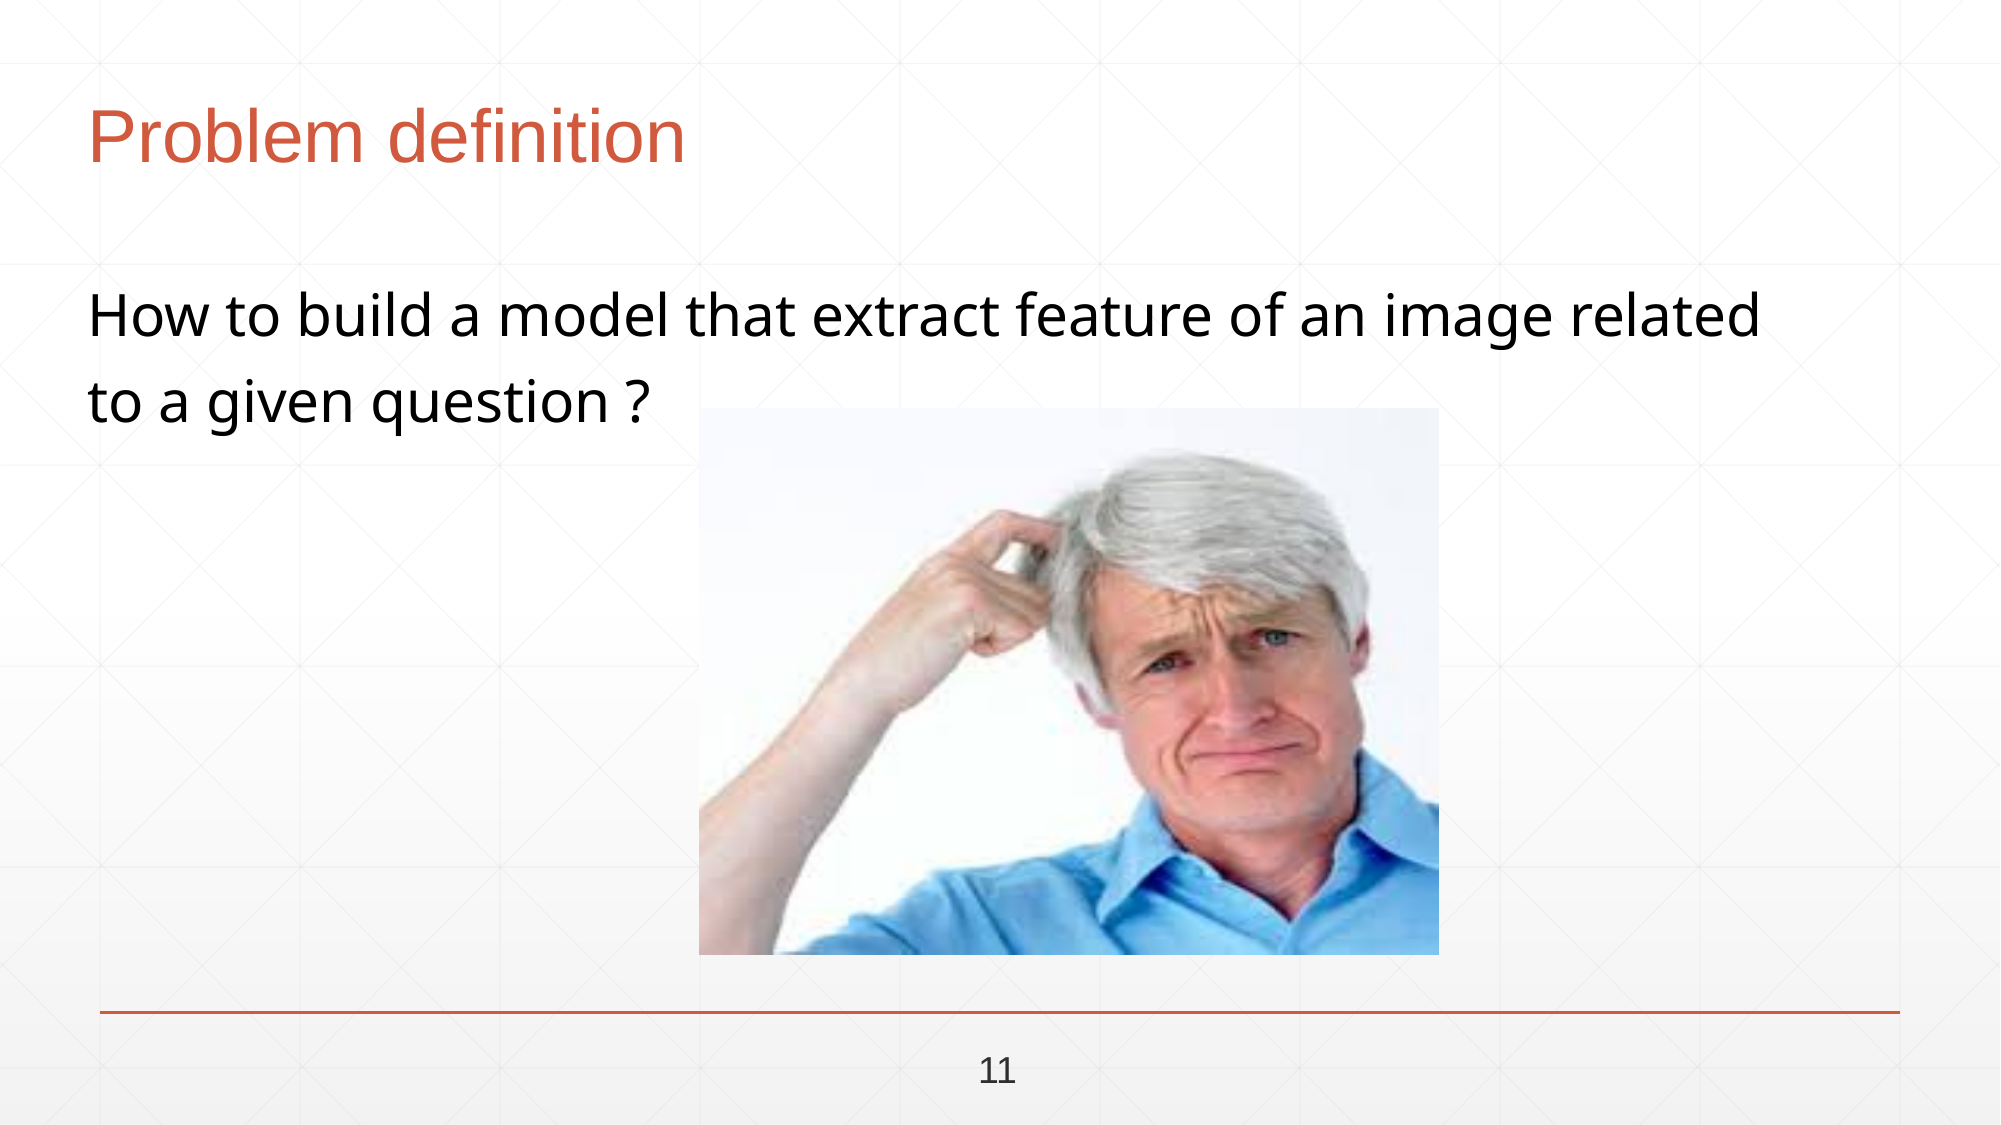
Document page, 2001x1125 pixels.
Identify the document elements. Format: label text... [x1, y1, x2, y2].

text_box [0, 31, 1459, 194]
picture [699, 408, 1439, 956]
text_box 11 [963, 1039, 1033, 1099]
title Problem definition [72, 78, 1648, 267]
list How to build a model that extract feature of an image related to a given question ? [72, 278, 1900, 540]
